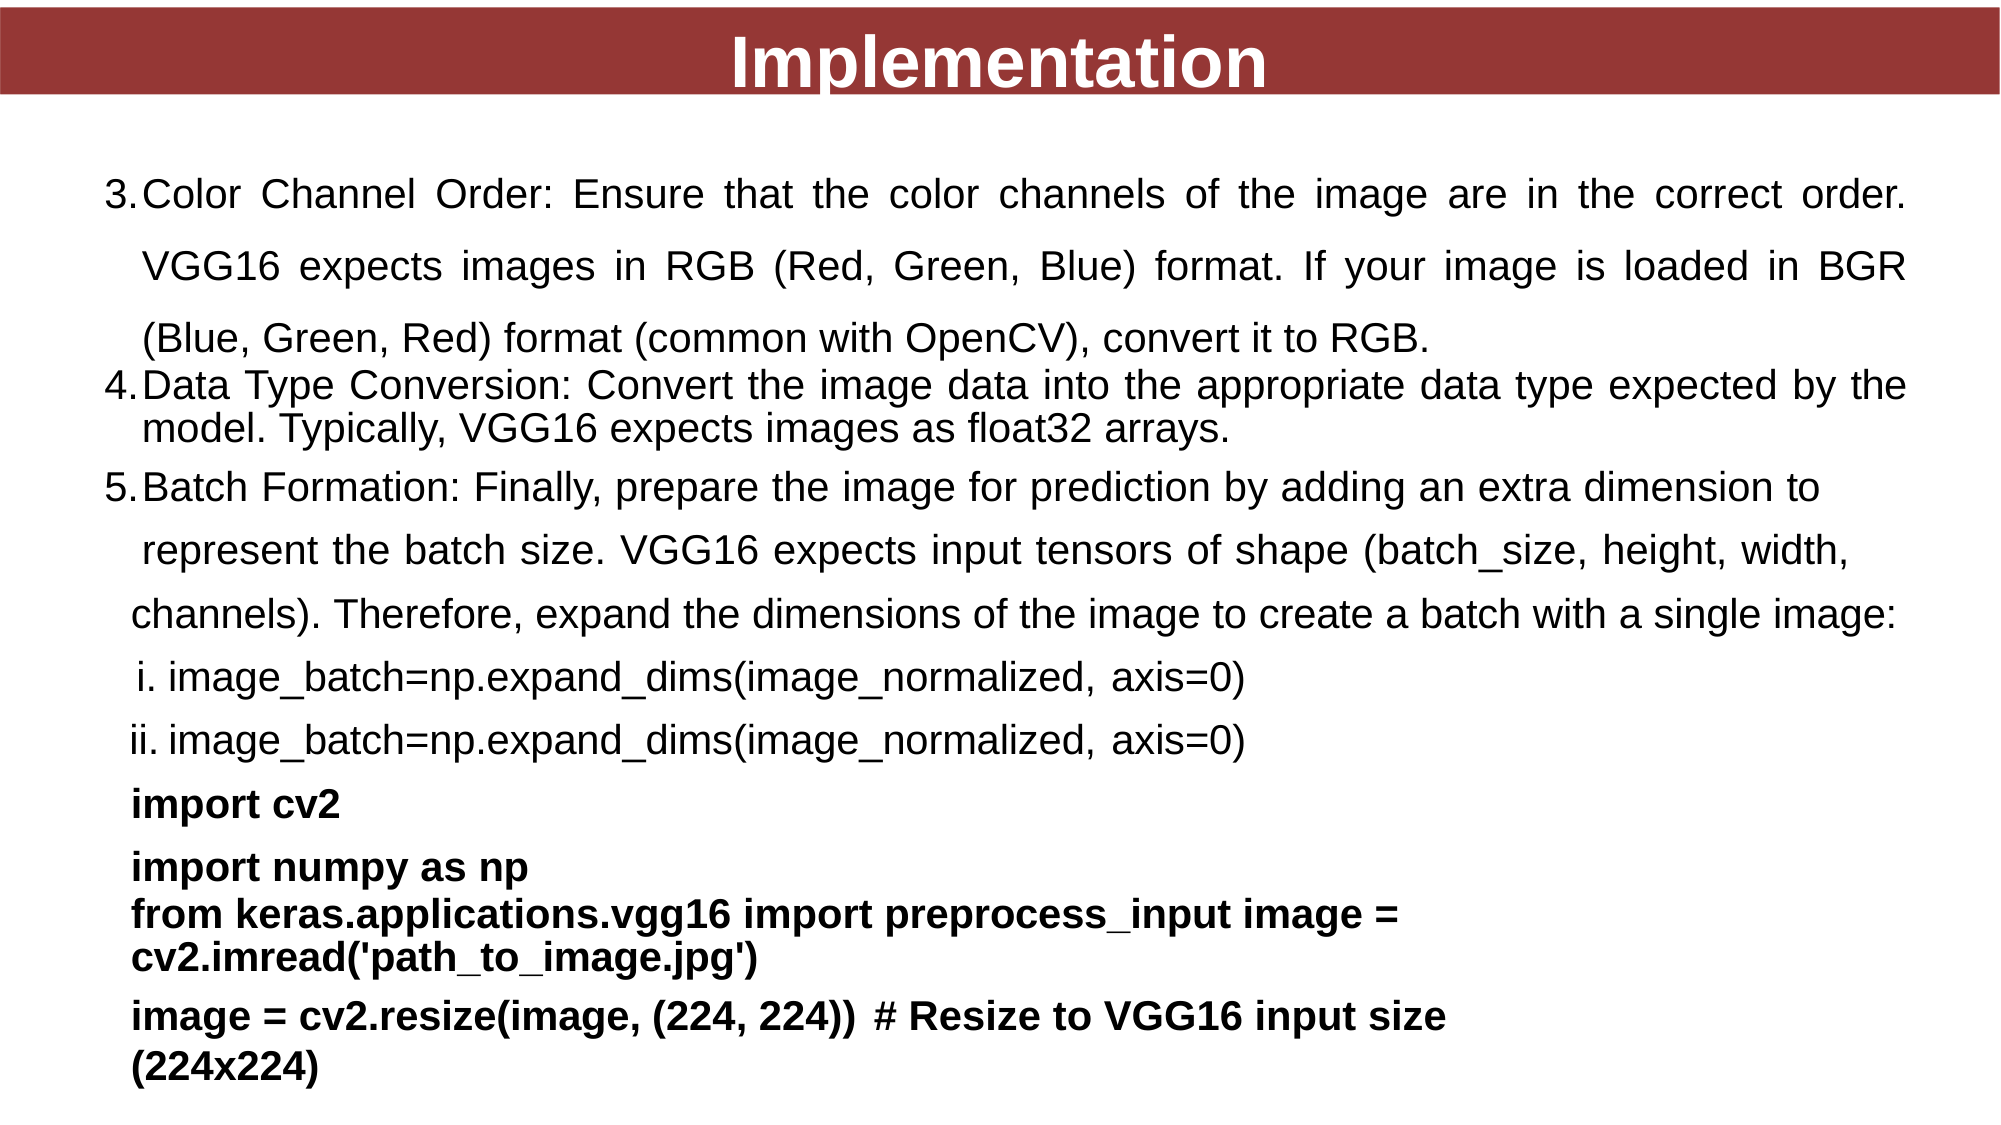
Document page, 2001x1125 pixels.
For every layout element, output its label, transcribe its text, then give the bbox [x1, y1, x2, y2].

text_box channels). Therefore, expand the dimensions of the image to create a batch with a single image: image_batch=np.expand_dims(image_normalized, axis=0) image_batch=np.expand_dims(image_normalized, axis=0) import cv2 import numpy as np from keras.applications.vgg16 import preprocess_input image = cv2.imread('path_to_image.jpg') image = cv2.resize(image, (224, 224)) # Resize to VGG16 input size (224x224) [76, 579, 1975, 1007]
text_box Color Channel Order: Ensure that the color channels of the image are in the correct order. VGG16 expects images in RGB (Red, Green, Blue) format. If your image is loaded in BGR (Blue, Green, Red) format (common with OpenCV), convert it to RGB. Data Type Conversion: Convert the image data into the appropriate data type expected by the model. Typically, VGG16 expects images as float32 arrays. Batch Formation: Finally, prepare the image for prediction by adding an extra dimension to represent the batch size. VGG16 expects input tensors of shape (batch_size, height, width, [87, 137, 1923, 480]
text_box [0, 6, 2000, 96]
